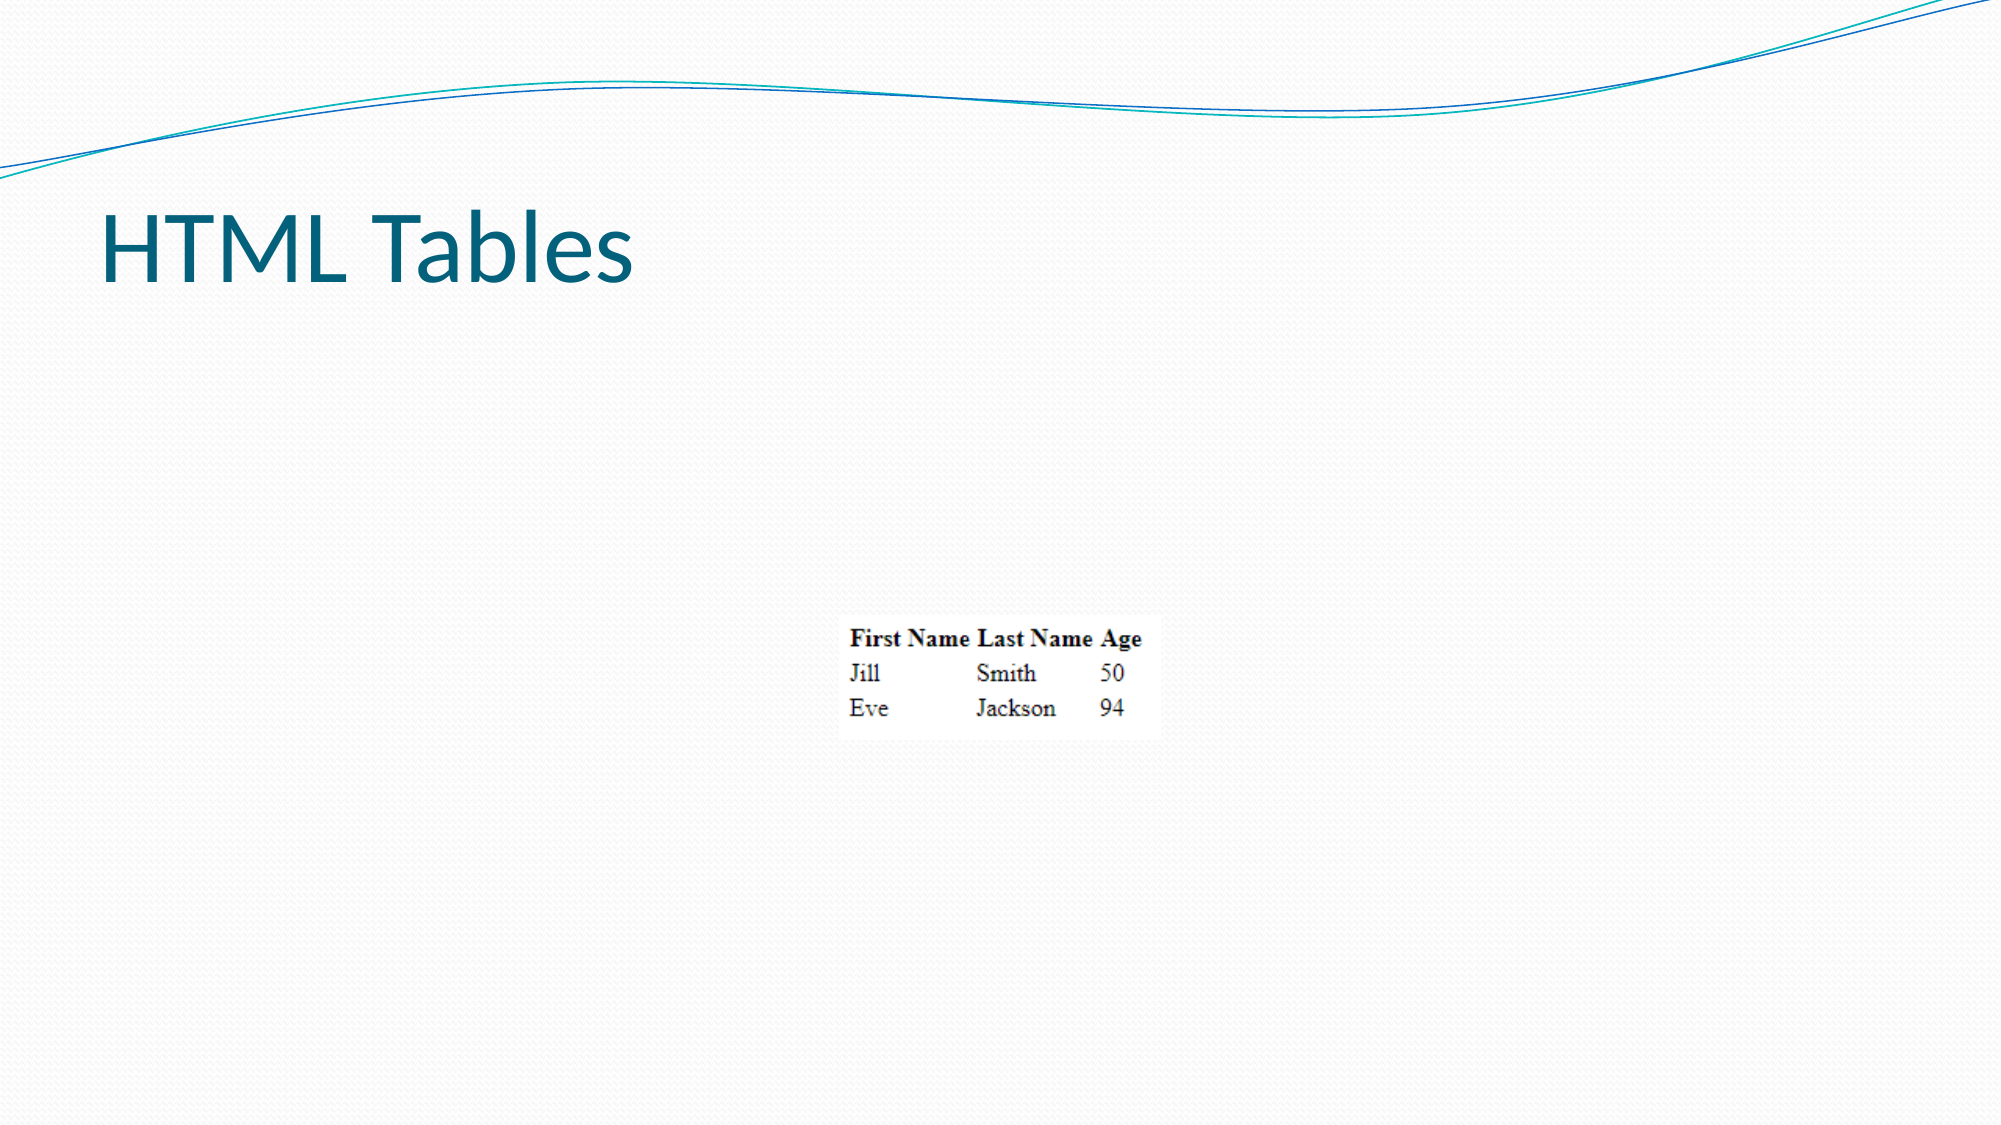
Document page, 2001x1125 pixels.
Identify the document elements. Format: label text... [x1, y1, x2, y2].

title HTML Tables [99, 115, 1900, 303]
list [838, 615, 1162, 740]
